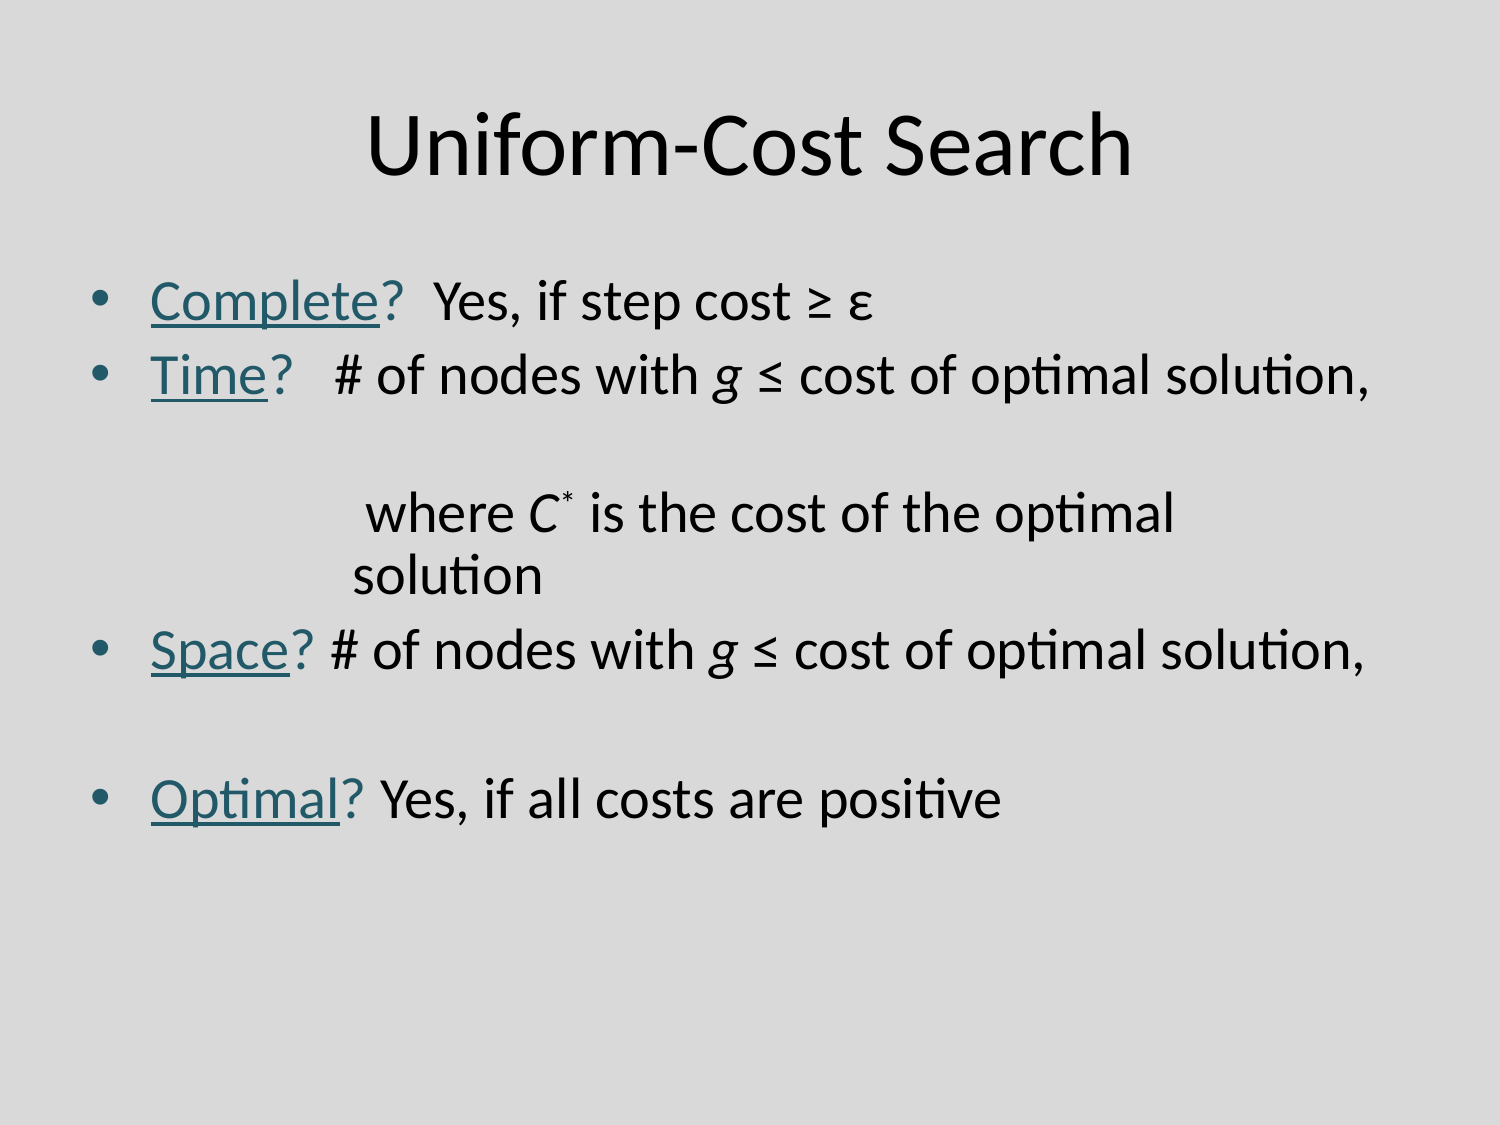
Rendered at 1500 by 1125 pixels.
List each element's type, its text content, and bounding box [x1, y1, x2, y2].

title Uniform-Cost Search [75, 45, 1425, 233]
